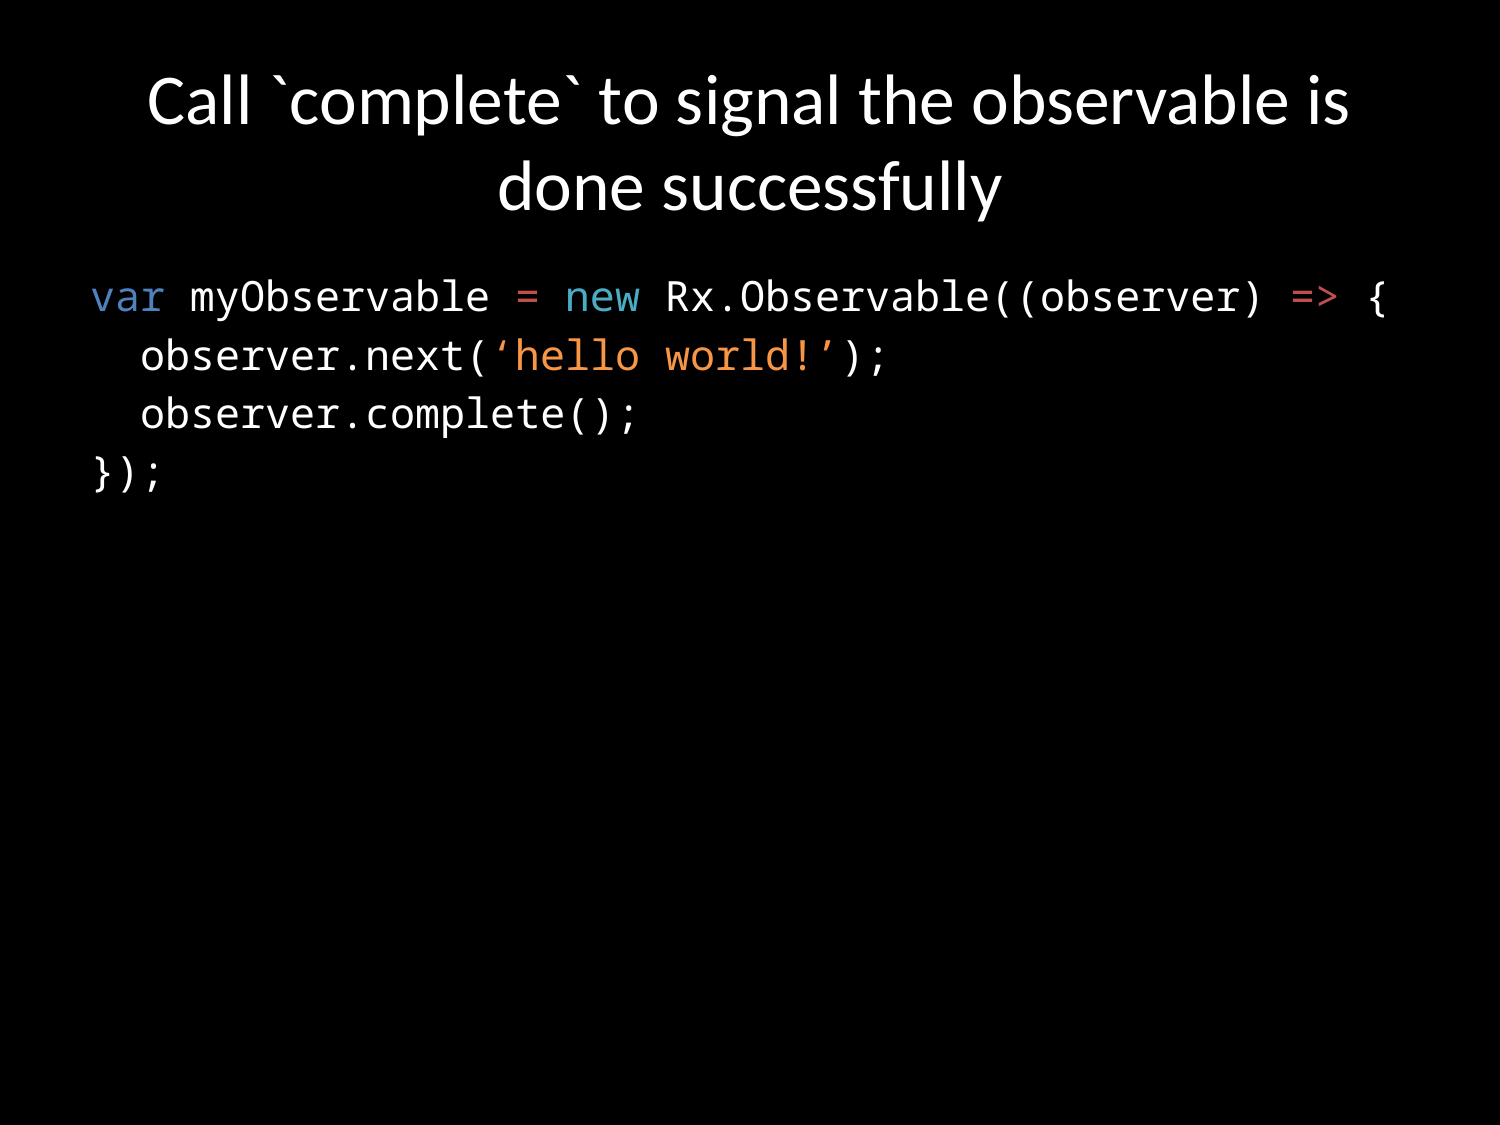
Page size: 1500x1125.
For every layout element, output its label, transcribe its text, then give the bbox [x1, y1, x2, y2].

list var myObservable = new Rx.Observable((observer) => { observer.next(‘hello world!’); observer.complete(); }); [75, 262, 1425, 1005]
title Call `complete` to signal the observable is done successfully [75, 45, 1425, 233]
